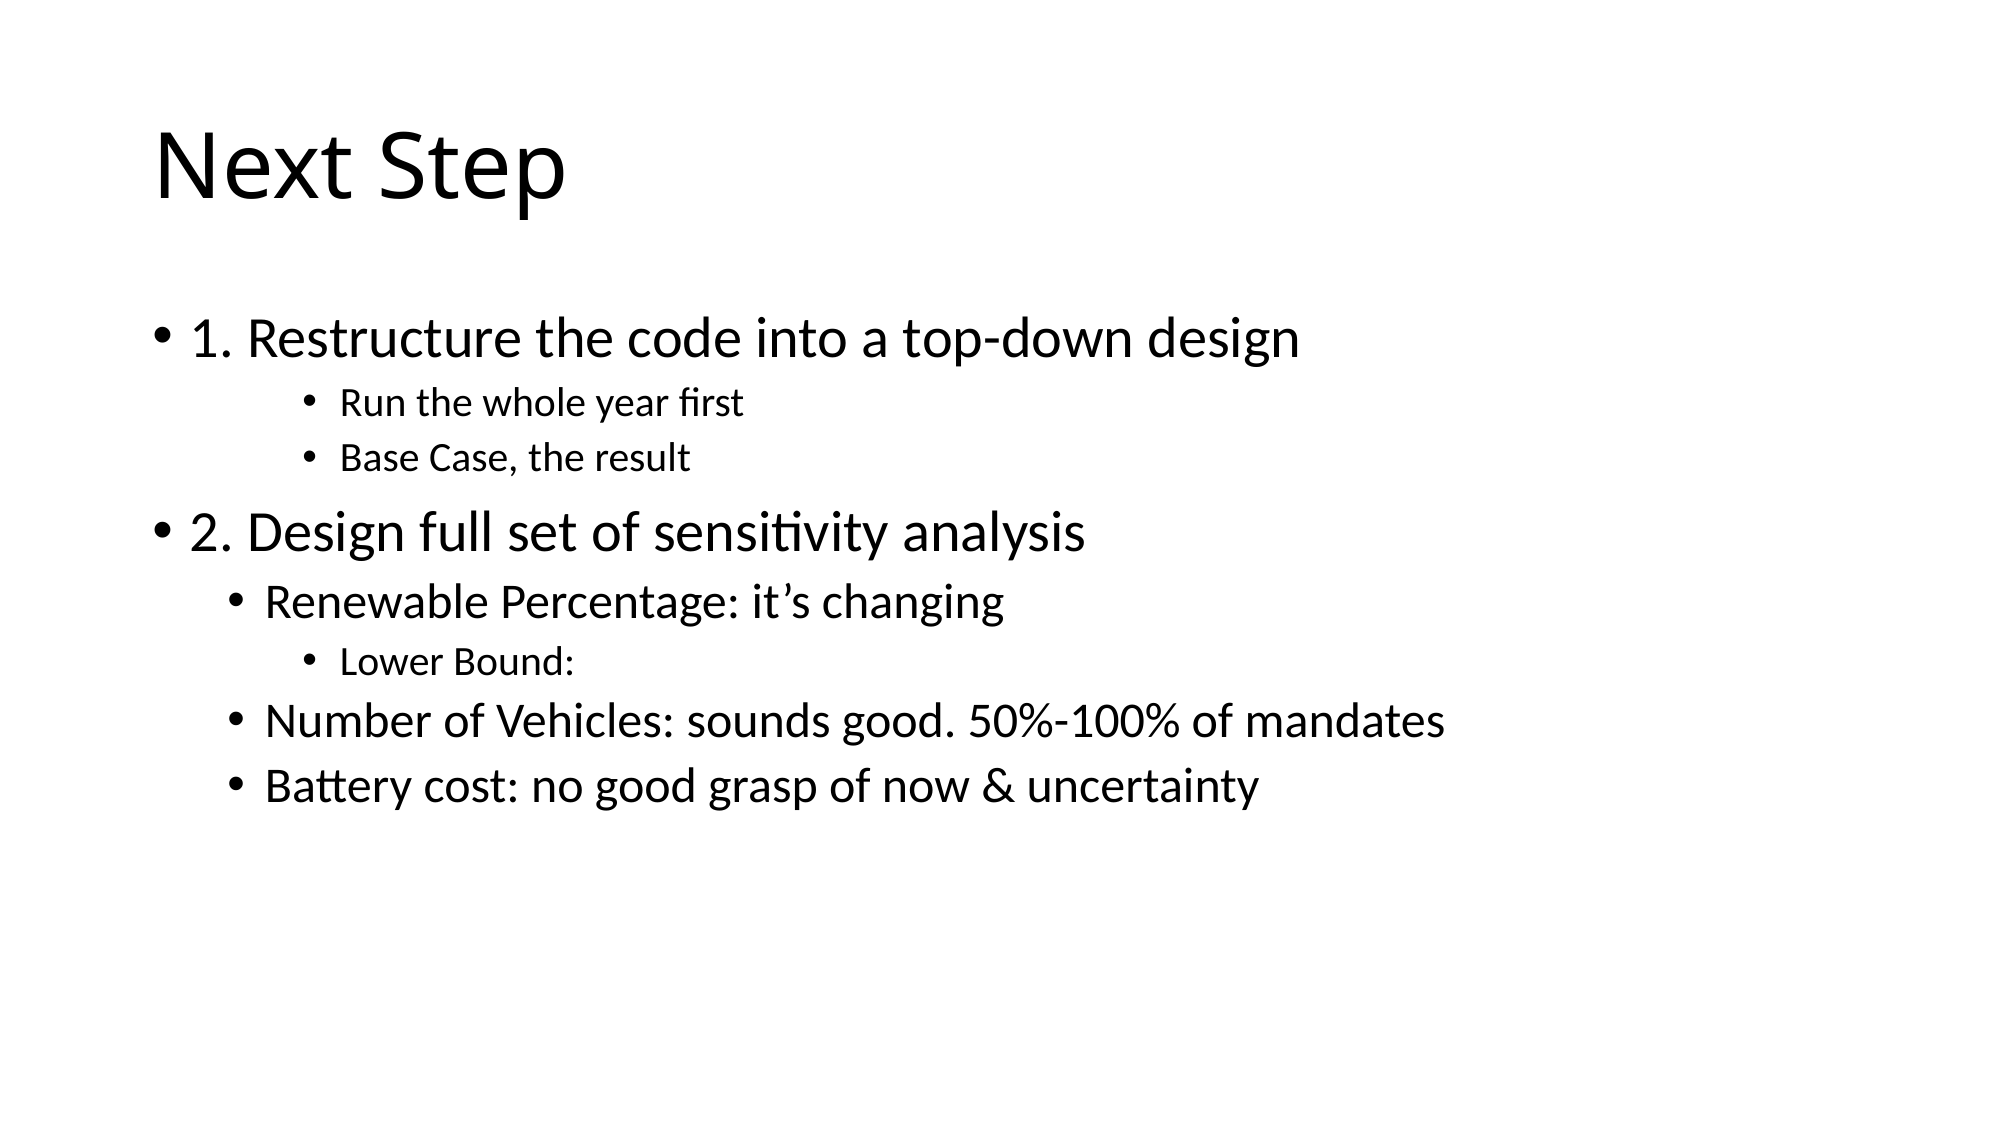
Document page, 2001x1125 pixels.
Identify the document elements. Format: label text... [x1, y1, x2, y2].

list 1. Restructure the code into a top-down design Run the whole year first Base Case, the result 2. Design full set of sensitivity analysis Renewable Percentage: it’s changing Lower Bound: Number of Vehicles: sounds good. 50%-100% of mandates Battery cost: no good grasp of now & uncertainty [137, 299, 1863, 1014]
title Next Step [137, 59, 1863, 278]
